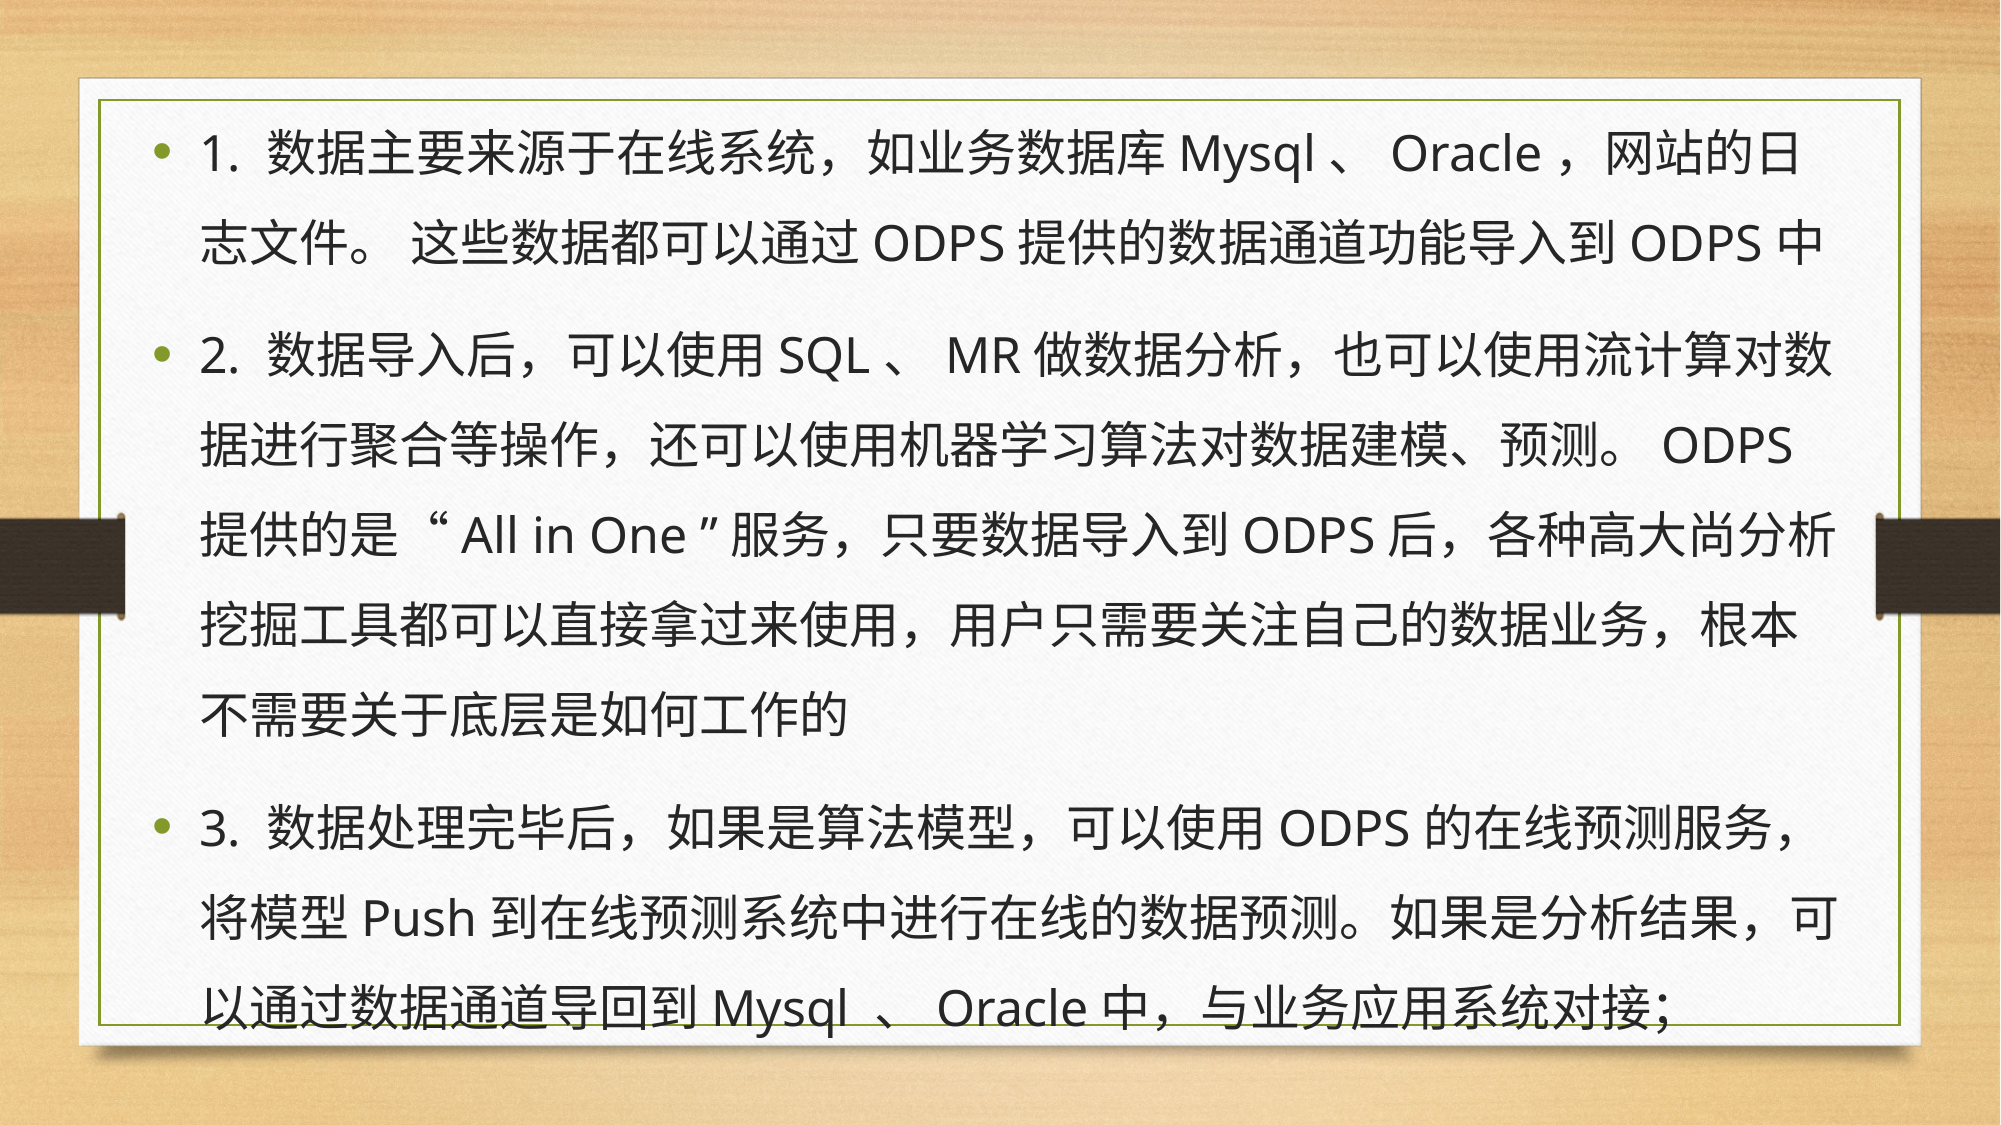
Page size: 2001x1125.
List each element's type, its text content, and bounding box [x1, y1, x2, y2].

list 1. 数据主要来源于在线系统，如业务数据库Mysql、Oracle，网站的日志文件。 这些数据都可以通过ODPS提供的数据通道功能导入到ODPS中 2. 数据导入后，可以使用SQL、MR做数据分析，也可以使用流计算对数据进行聚合等操作，还可以使用机器学习算法对数据建模、预测。ODPS提供的是“All in One ”服务，只要数据导入到ODPS后，各种高大尚分析挖掘工具都可以直接拿过来使用，用户只需要关注自己的数据业务，根本不需要关于底层是如何工作的 3. 数据处理完毕后，如果是算法模型，可以使用ODPS的在线预测服务，将模型Push到在线预测系统中进行在线的数据预测。如果是分析结果，可以通过数据通道导回到Mysql 、Oracle中，与业务应用系统对接； [137, 83, 1863, 1015]
picture [0, 0, 2001, 1125]
